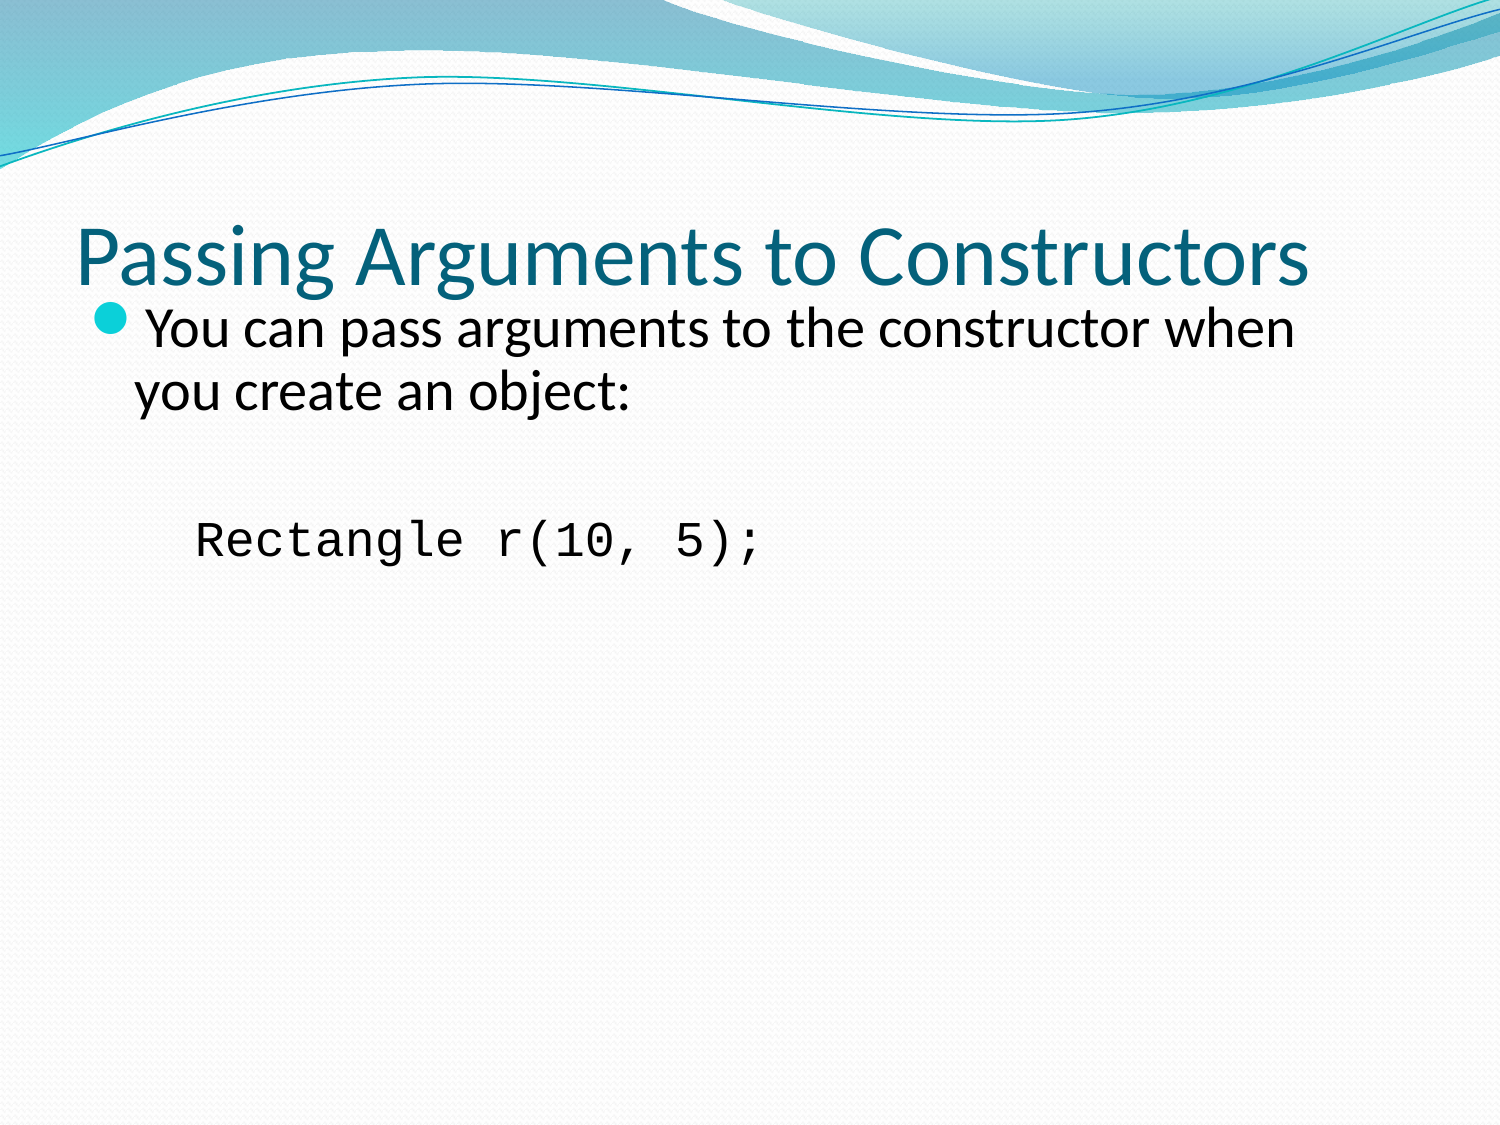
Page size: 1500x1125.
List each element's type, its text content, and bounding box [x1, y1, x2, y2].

title Passing Arguments to Constructors [75, 115, 1425, 303]
list You can pass arguments to the constructor when you create an object: Rectangle r(10, 5); [75, 289, 1388, 904]
